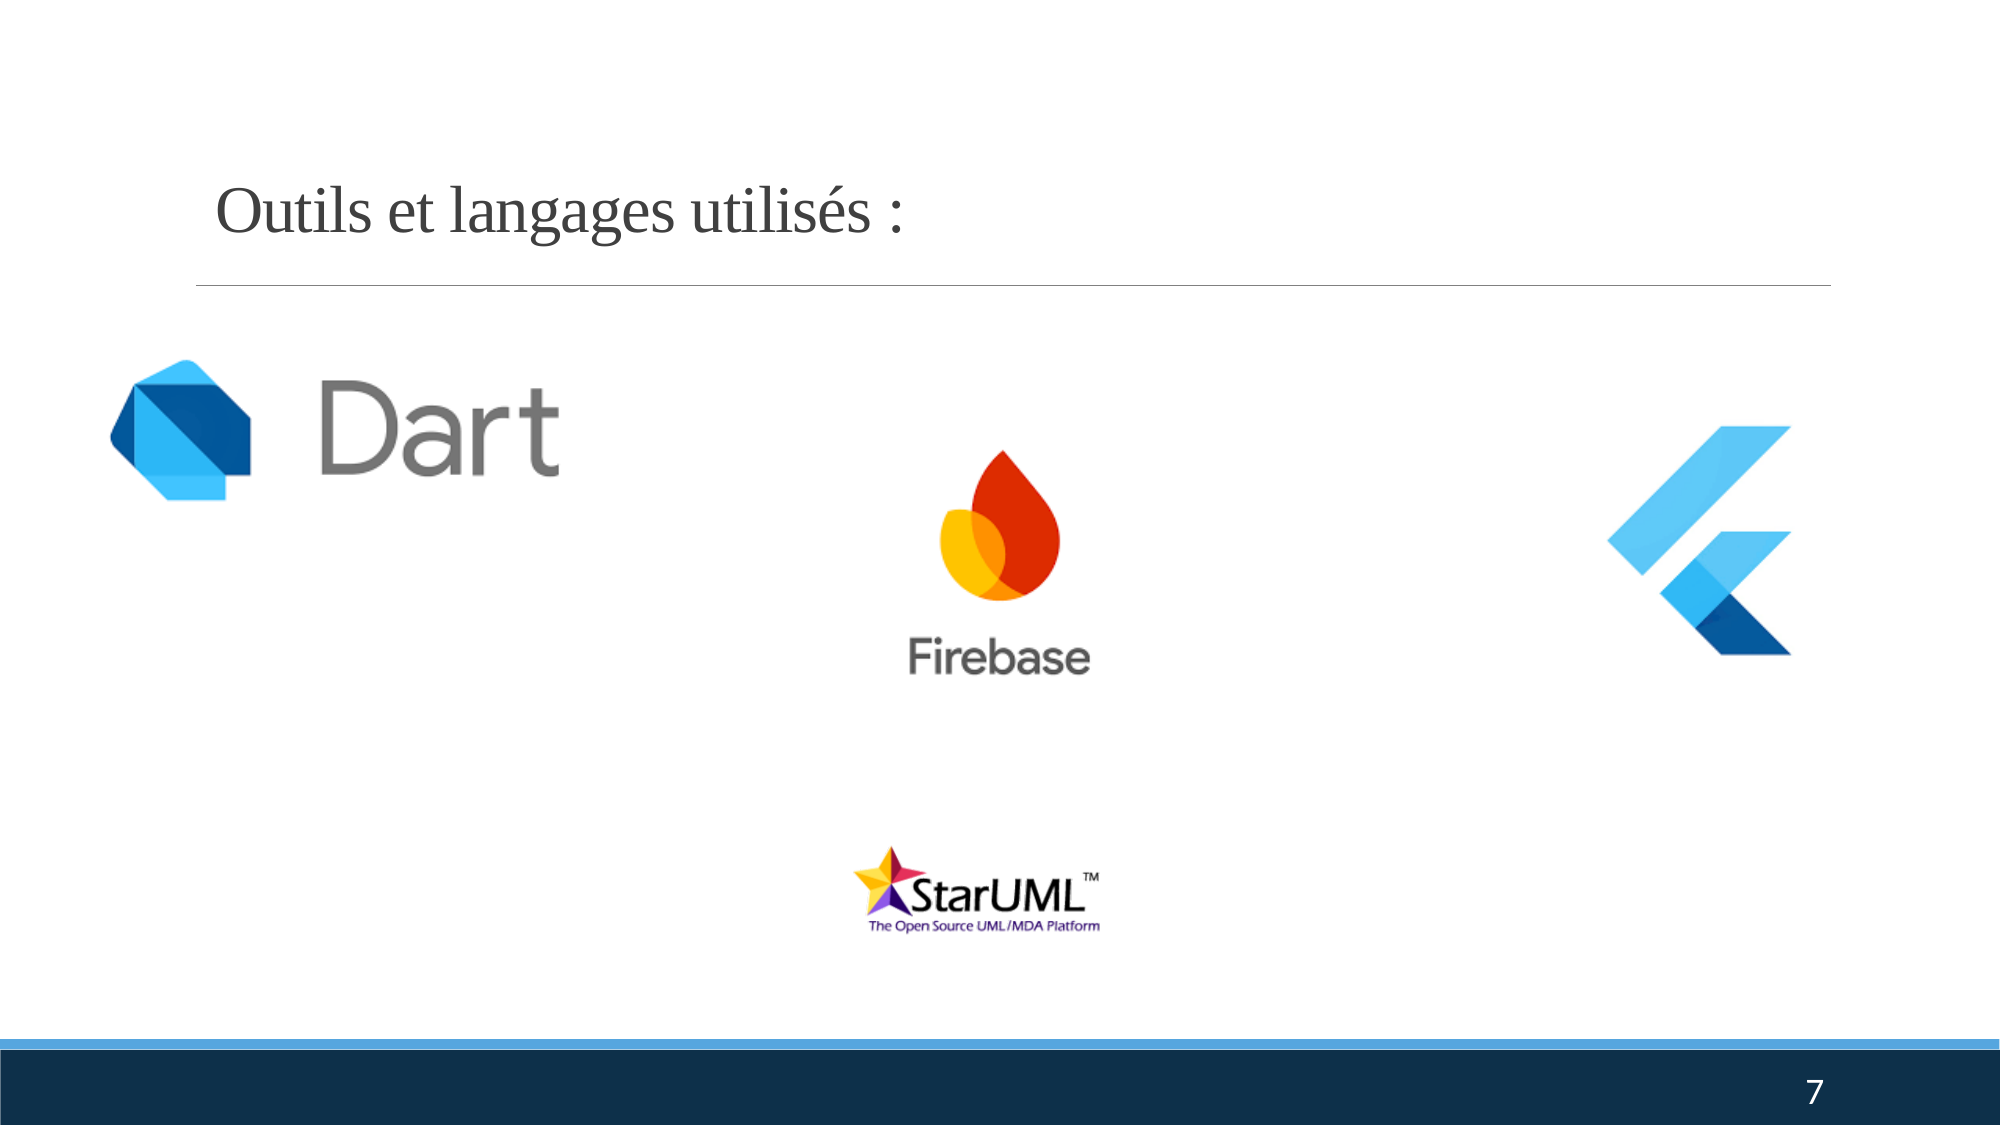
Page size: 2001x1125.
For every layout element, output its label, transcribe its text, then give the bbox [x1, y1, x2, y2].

picture [848, 839, 1110, 940]
picture [100, 299, 570, 563]
slide_number 7 [1624, 1059, 1840, 1120]
picture [823, 386, 1176, 739]
picture [1543, 364, 1896, 717]
title Outils et langages utilisés : [200, 162, 1100, 254]
